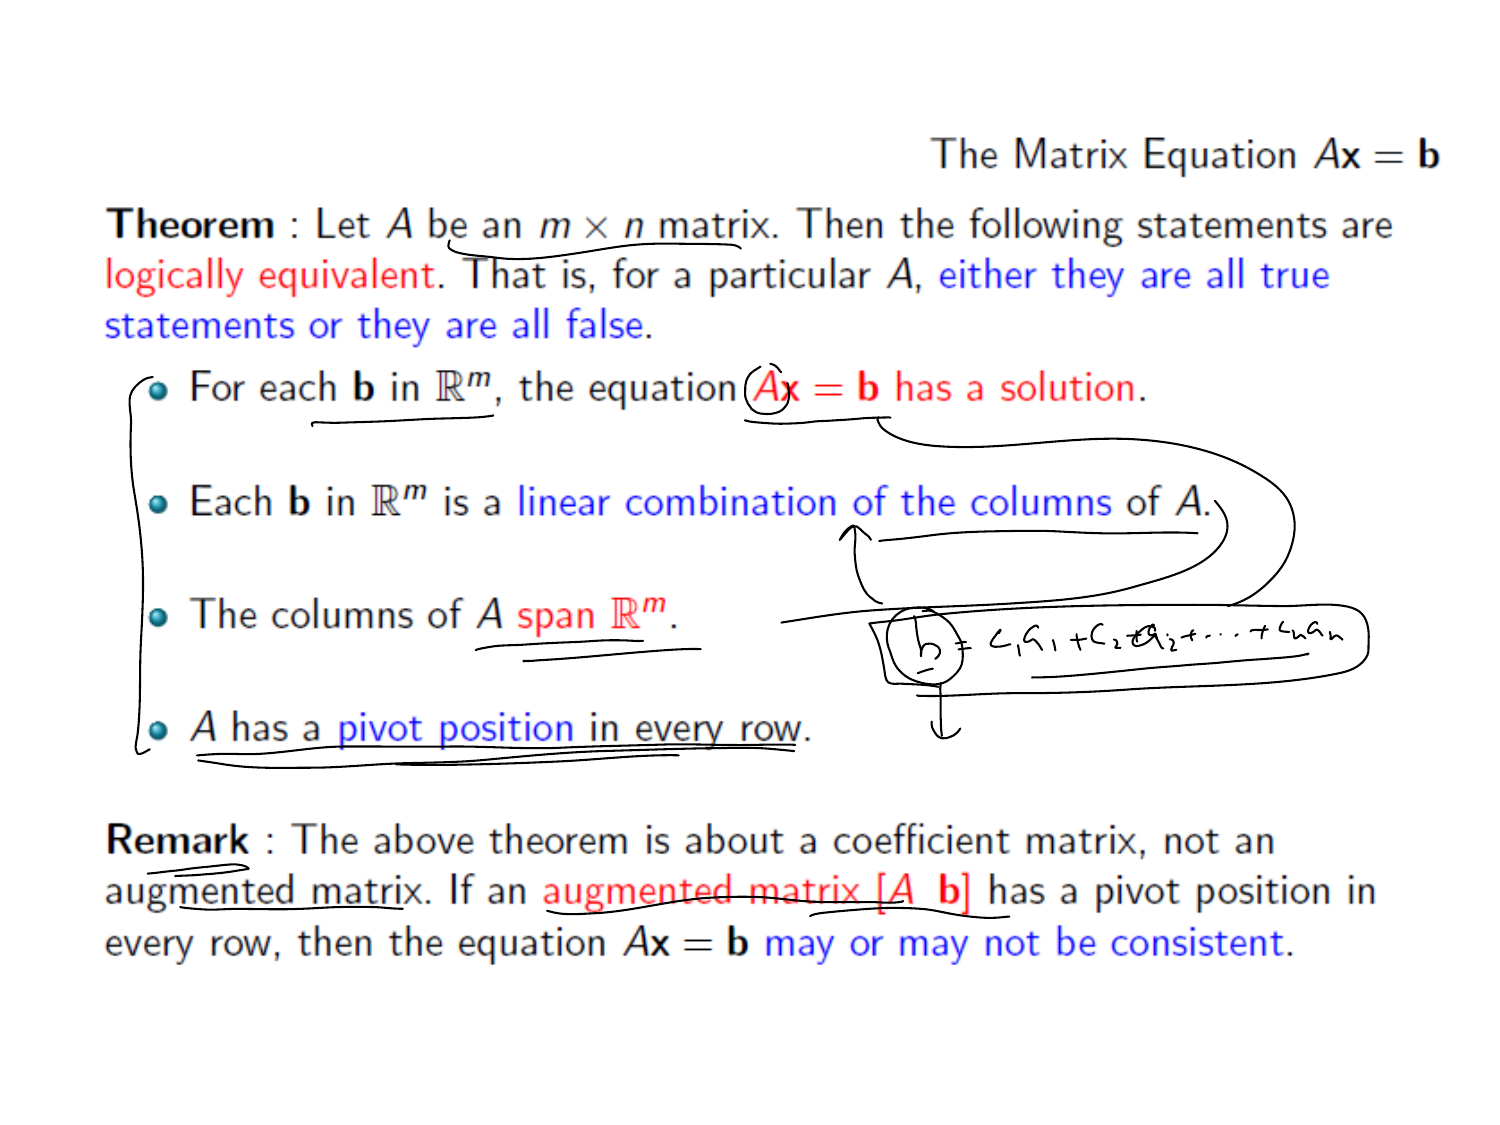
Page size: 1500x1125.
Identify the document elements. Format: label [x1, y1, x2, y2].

picture [40, 113, 1451, 974]
